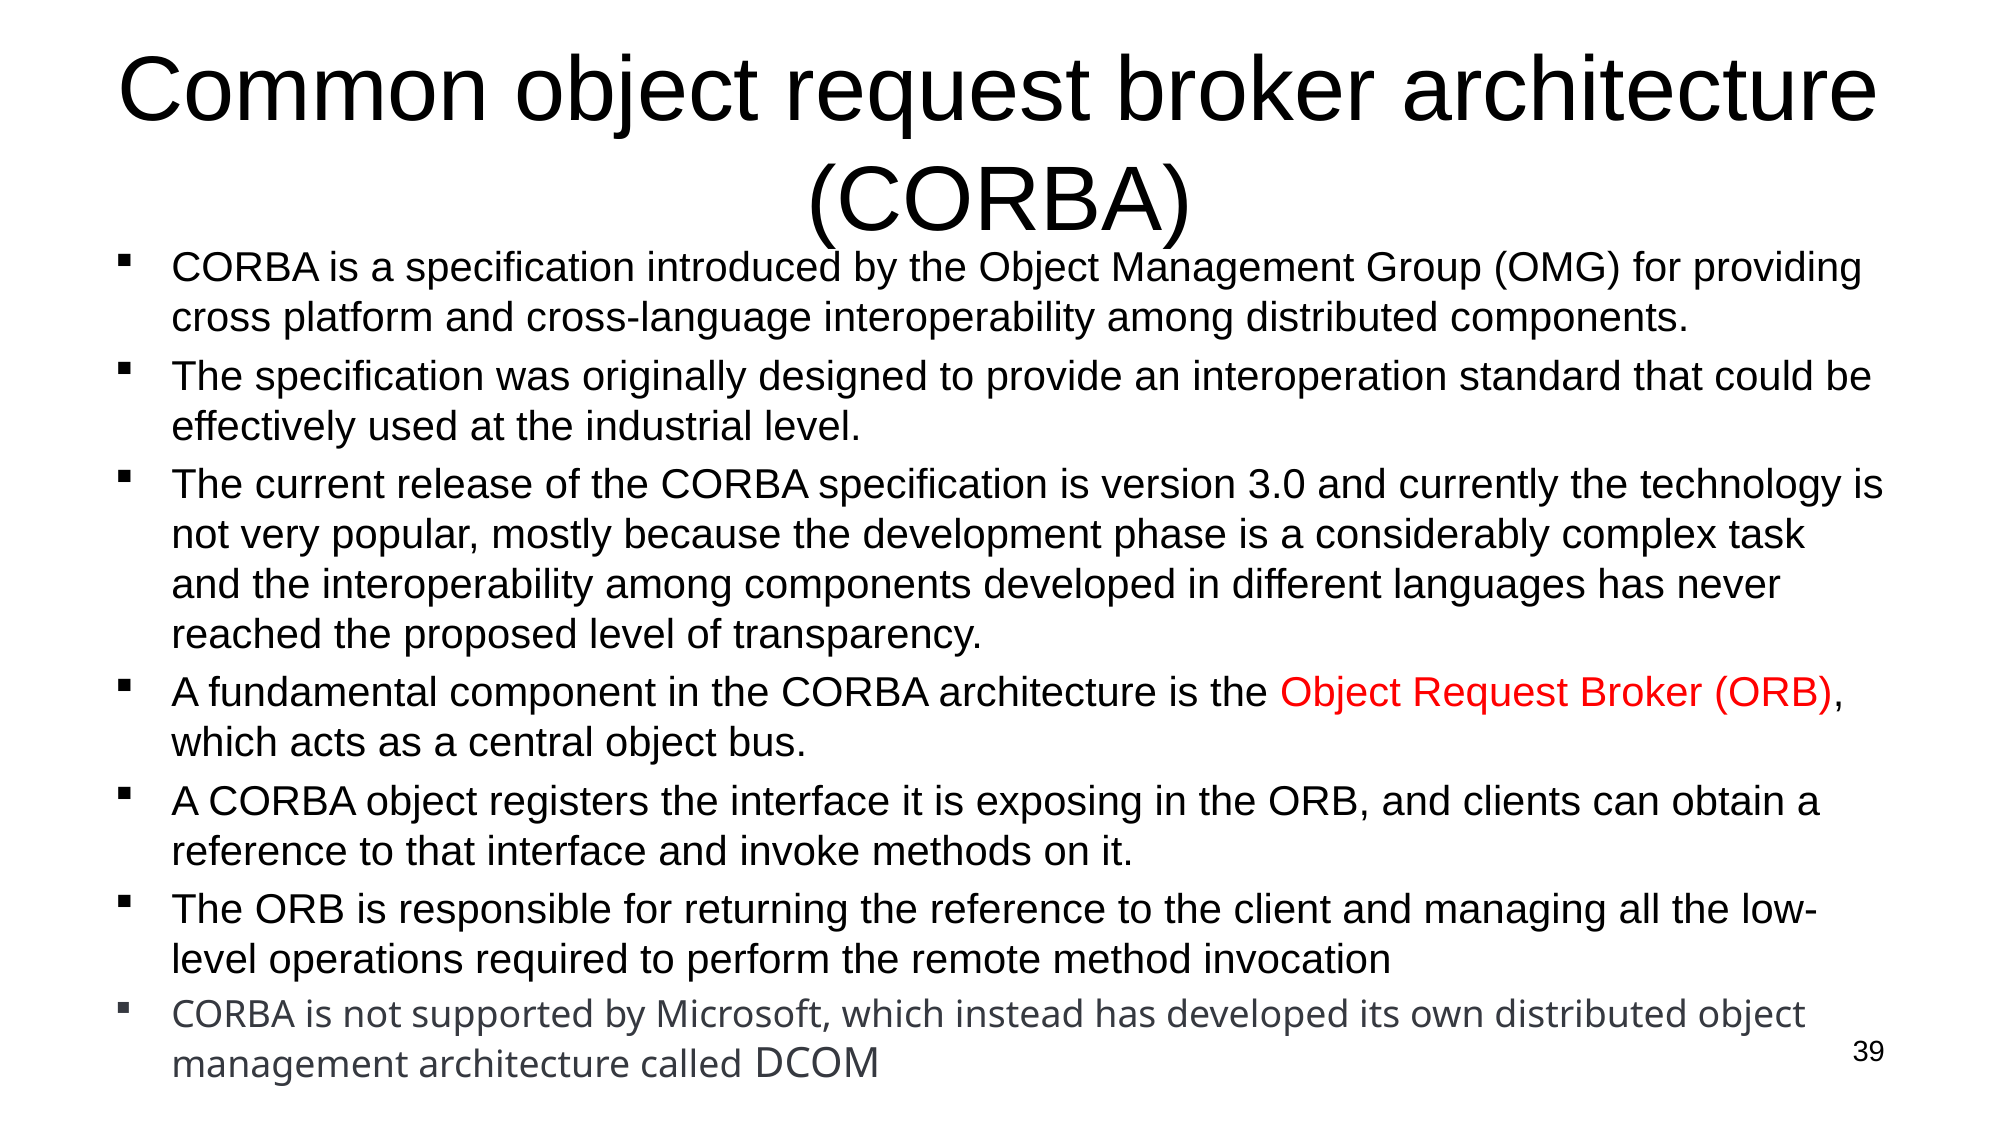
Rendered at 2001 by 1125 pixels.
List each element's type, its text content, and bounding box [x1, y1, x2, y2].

list CORBA is a specification introduced by the Object Management Group (OMG) for providing cross platform and cross-language interoperability among distributed components. The specification was originally designed to provide an interoperation standard that could be effectively used at the industrial level. The current release of the CORBA specification is version 3.0 and currently the technology is not very popular, mostly because the development phase is a considerably complex task and the interoperability among components developed in different languages has never reached the proposed level of transparency. A fundamental component in the CORBA architecture is the Object Request Broker (ORB), which acts as a central object bus. A CORBA object registers the interface it is exposing in the ORB, and clients can obtain a reference to that interface and invoke methods on it. The ORB is responsible for returning the reference to the client and managing all the low-level operations required to perform the remote method invocation CORBA is not supported by Microsoft, which instead has developed its own distributed object management architecture called DCOM [99, 232, 1900, 975]
slide_number 39 [1433, 1024, 1901, 1103]
title Common object request broker architecture (CORBA) [99, 45, 1900, 232]
